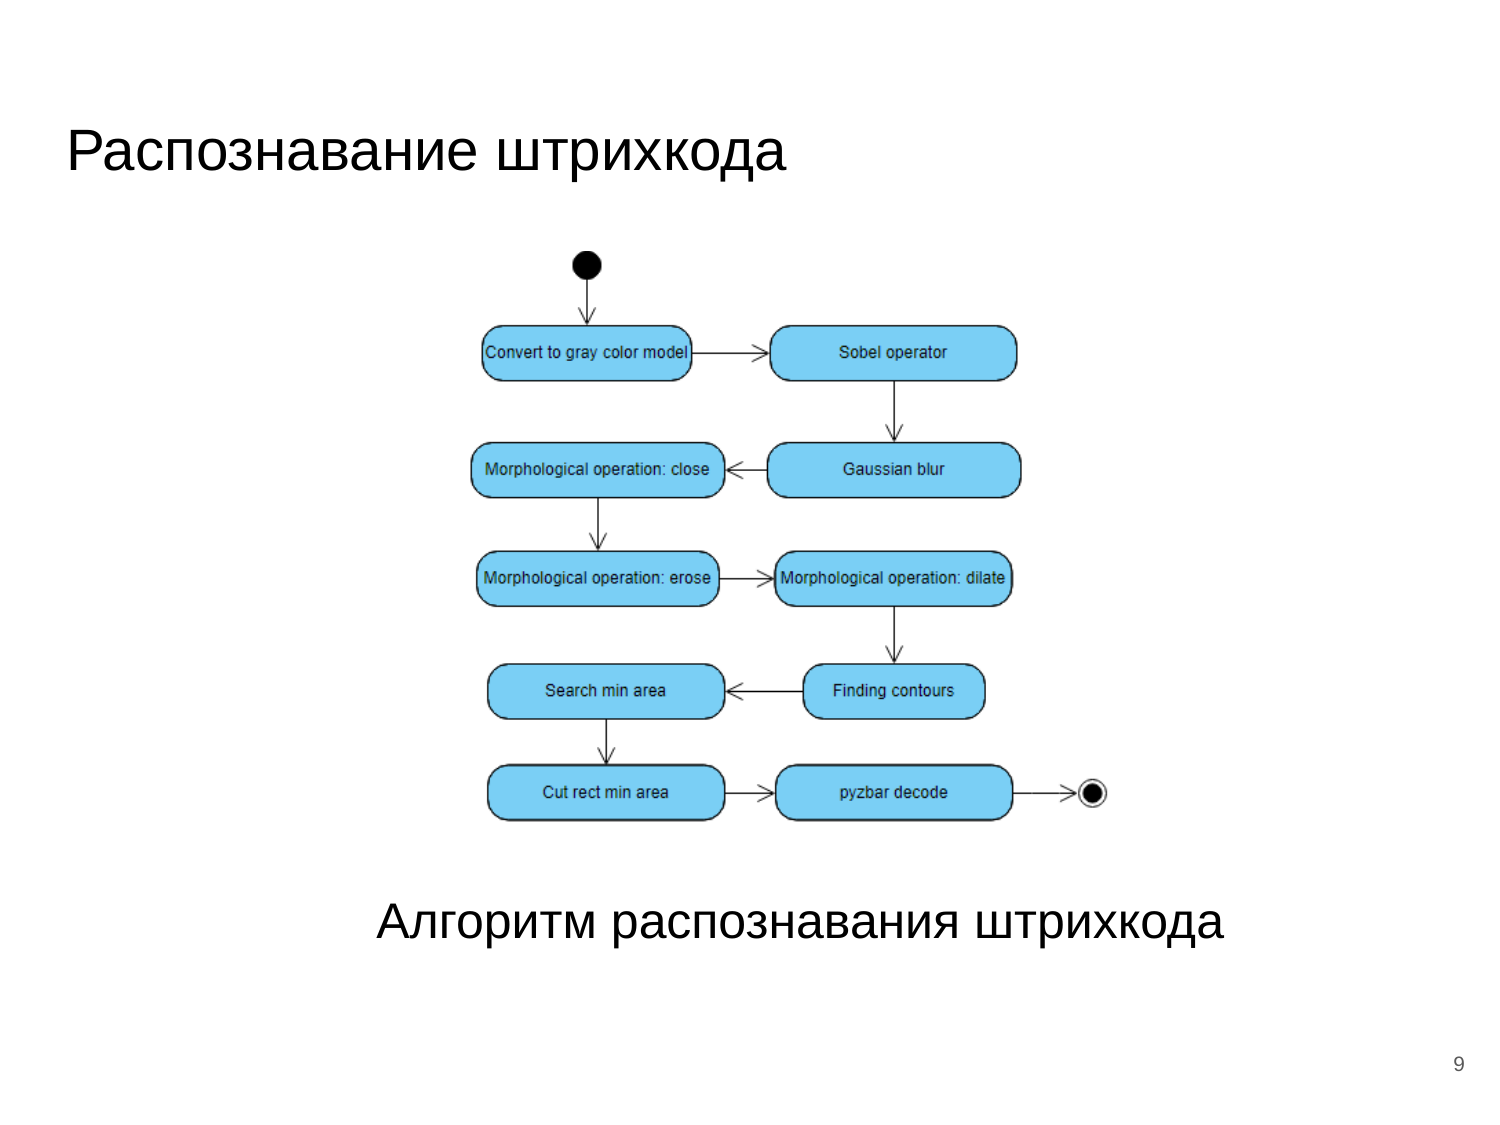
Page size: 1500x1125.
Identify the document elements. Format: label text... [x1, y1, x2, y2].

text_box Алгоритм распознавания штрихкода [361, 864, 1276, 941]
picture [468, 251, 1121, 835]
title Распознавание штрихкода [51, 97, 1449, 223]
slide_number 9 [1389, 1019, 1480, 1106]
